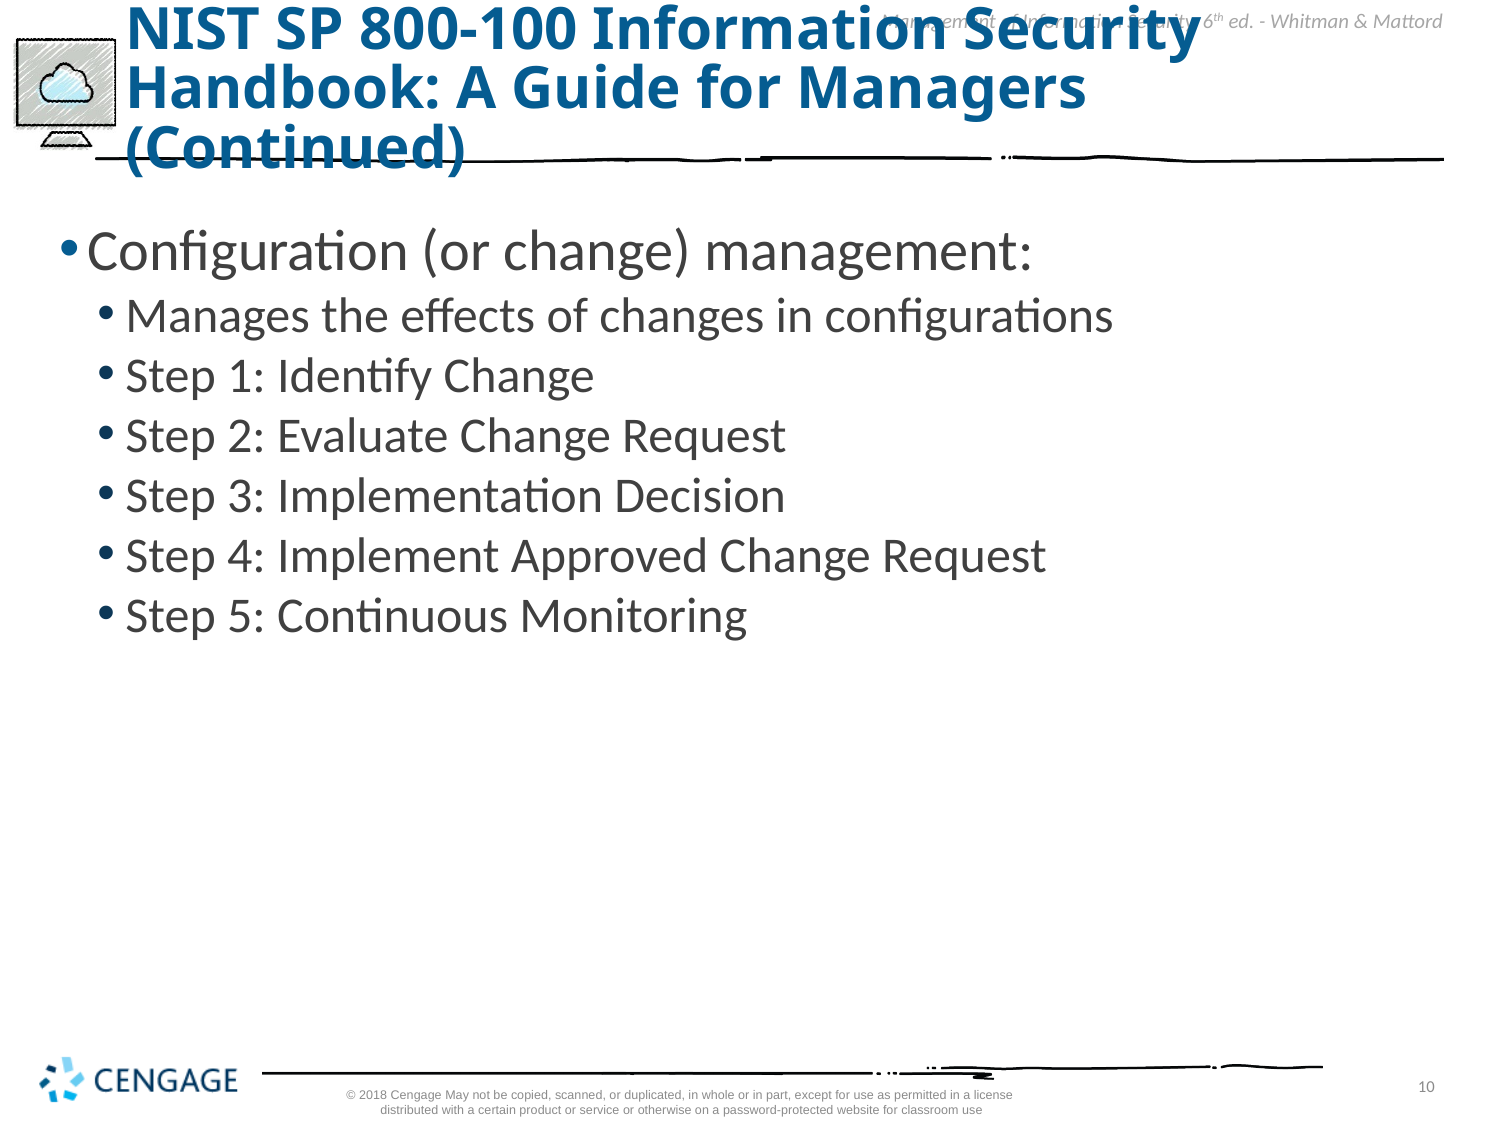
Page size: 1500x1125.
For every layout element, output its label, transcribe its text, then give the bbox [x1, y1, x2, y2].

picture [13, 36, 117, 151]
picture [95, 155, 1444, 163]
picture [19, 1043, 250, 1115]
picture [262, 1064, 1323, 1080]
title NIST SP 800-100 Information Security Handbook: A Guide for Managers (Continued) [125, 30, 1442, 152]
list Configuration (or change) management: Manages the effects of changes in configurations Step 1: Identify Change Step 2: Evaluate Change Request Step 3: Implementation Decision Step 4: Implement Approved Change Request Step 5: Continuous Monitoring [59, 212, 1441, 778]
